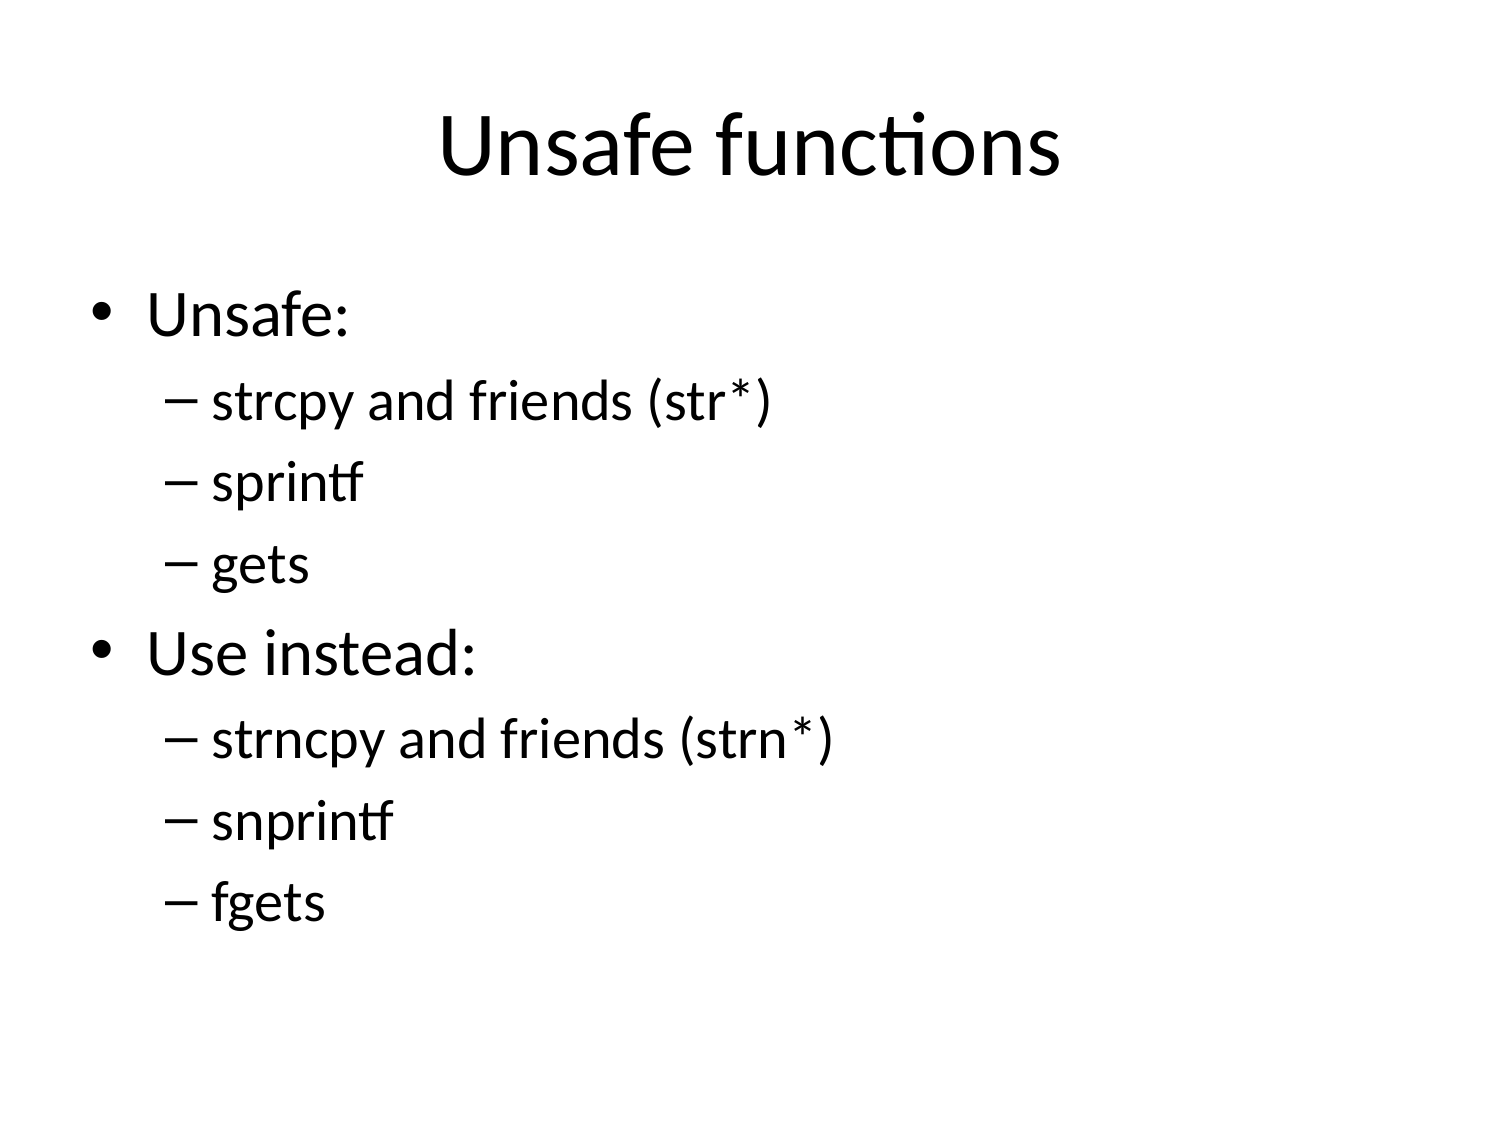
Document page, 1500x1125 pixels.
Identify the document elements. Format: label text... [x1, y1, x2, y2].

title Unsafe functions [75, 45, 1425, 233]
list Unsafe: strcpy and friends (str*) sprintf gets Use instead: strncpy and friends (strn*) snprintf fgets [75, 262, 1425, 1005]
